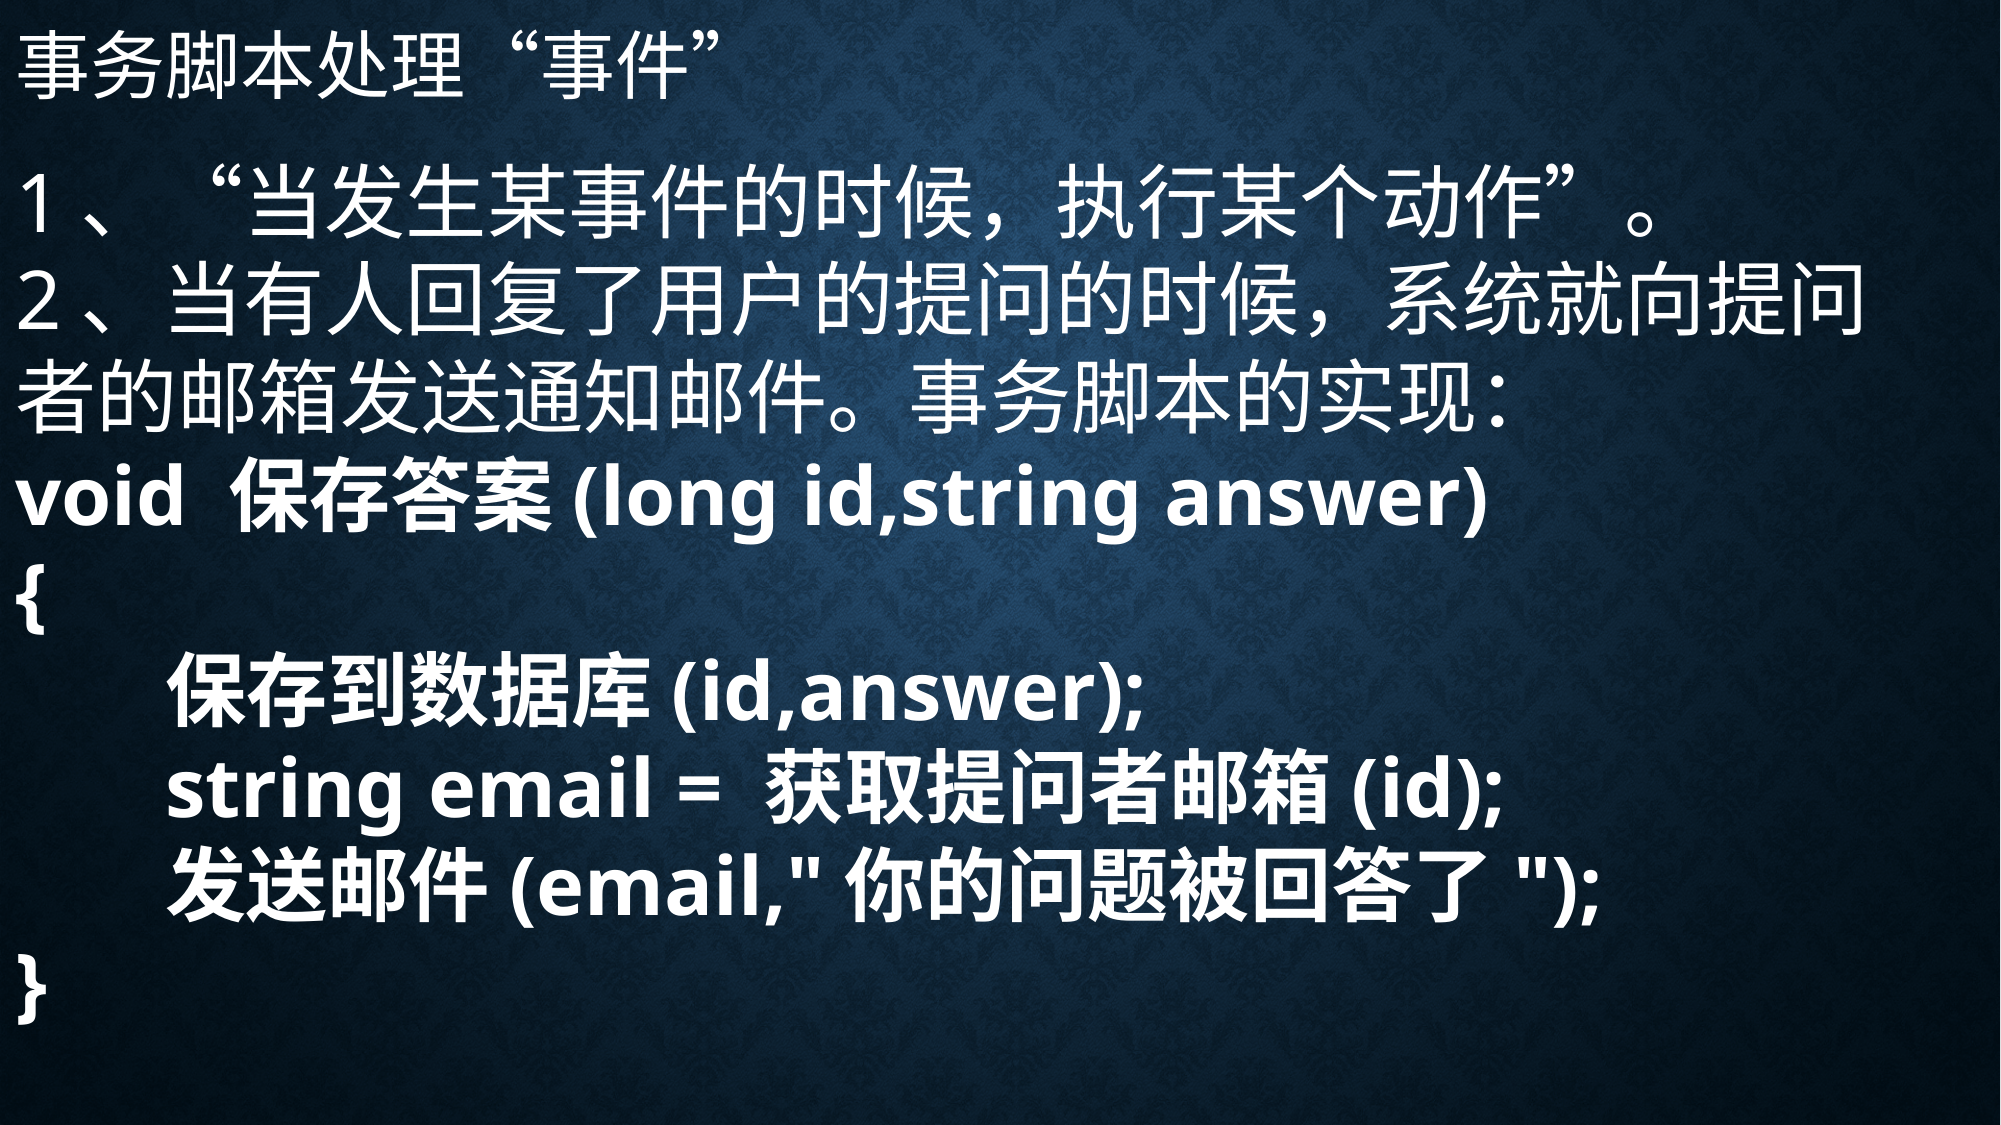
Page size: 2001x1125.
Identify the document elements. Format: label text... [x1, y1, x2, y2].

list 事务脚本处理“事件” [0, 10, 1959, 122]
text_box 1、“当发生某事件的时候，执行某个动作”。 2、当有人回复了用户的提问的时候，系统就向提问者的邮箱发送通知邮件。事务脚本的实现： void 保存答案(long id,string answer) { 保存到数据库(id,answer); string email = 获取提问者邮箱(id); 发送邮件(email,"你的问题被回答了"); } [0, 143, 1959, 1115]
